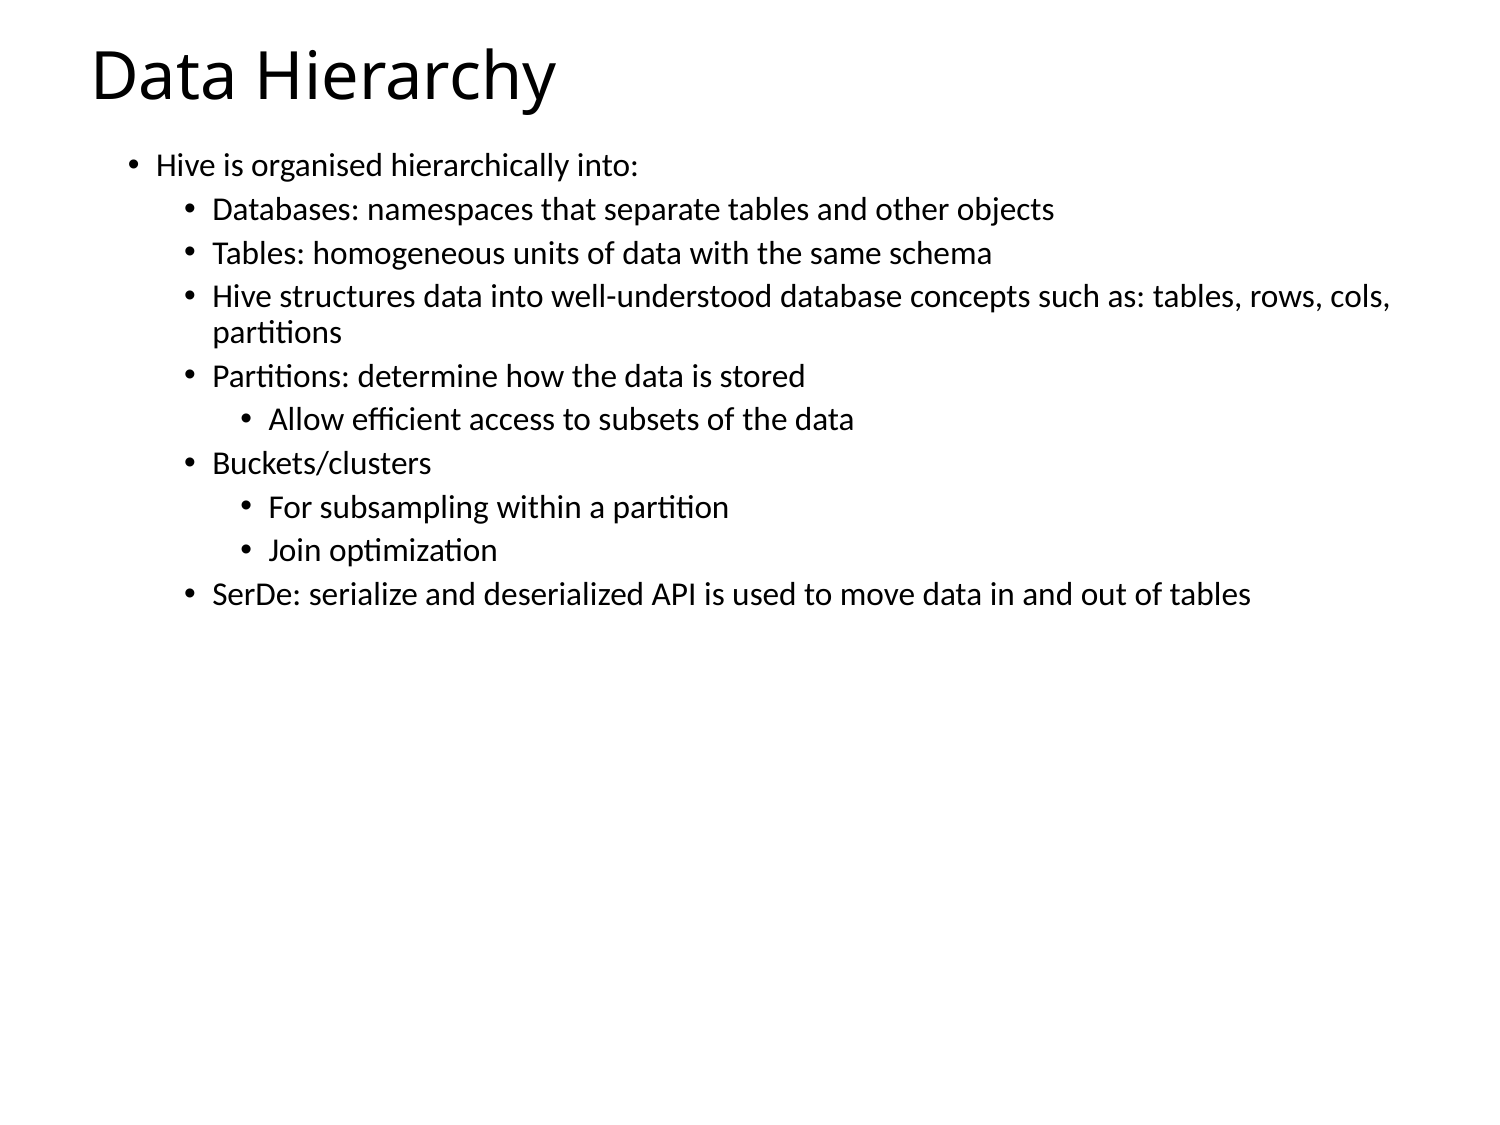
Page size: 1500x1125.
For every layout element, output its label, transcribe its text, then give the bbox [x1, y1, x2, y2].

title Data Hierarchy [75, 14, 1373, 141]
list Hive is organised hierarchically into: Databases: namespaces that separate tables and other objects Tables: homogeneous units of data with the same schema Hive structures data into well-understood database concepts such as: tables, rows, cols, partitions Partitions: determine how the data is stored Allow efficient access to subsets of the data Buckets/clusters For subsampling within a partition Join optimization SerDe: serialize and deserialized API is used to move data in and out of tables [112, 140, 1425, 638]
